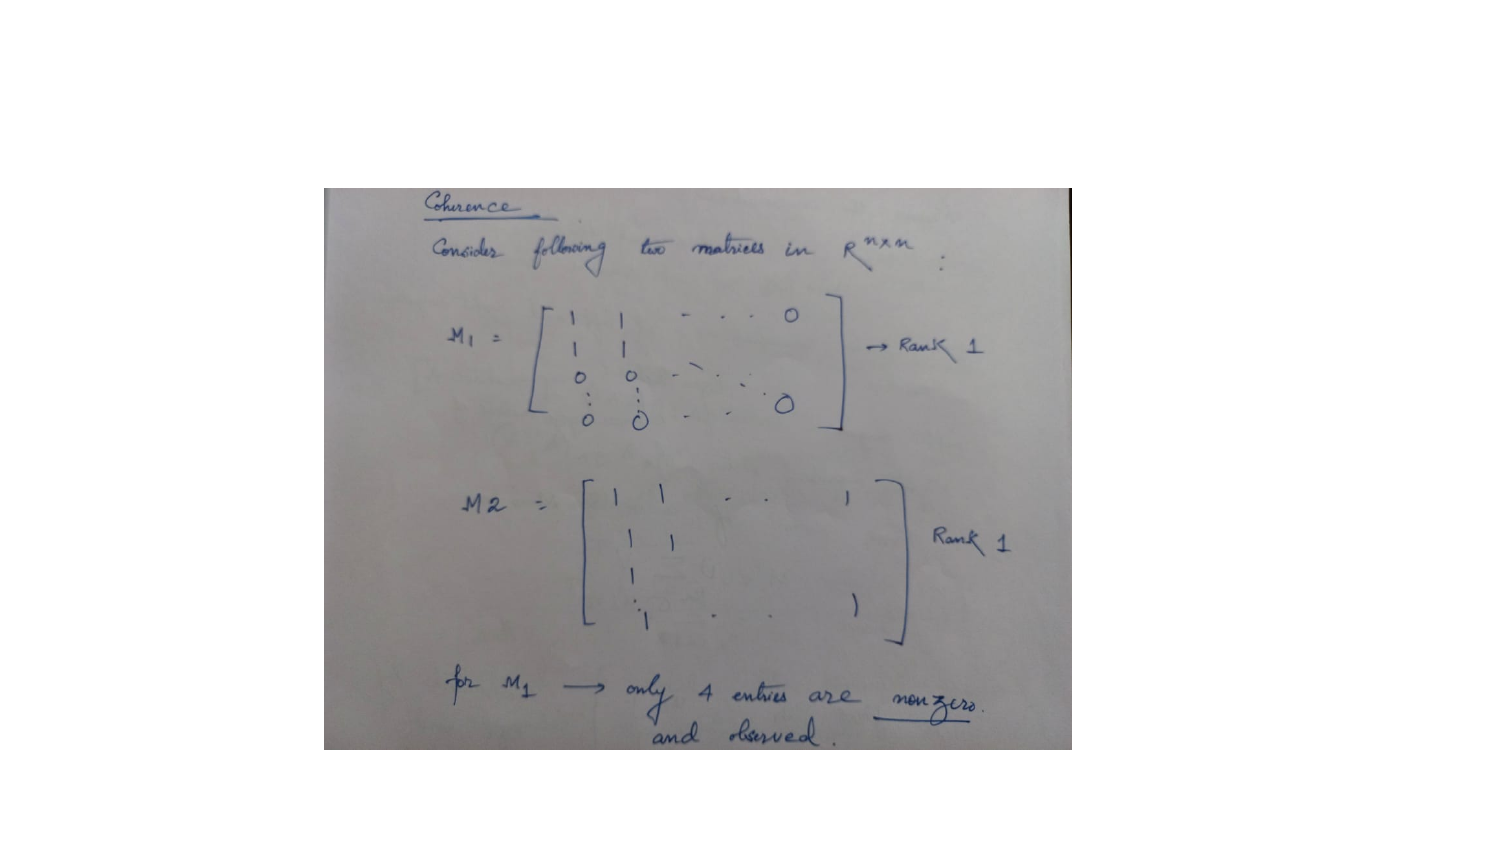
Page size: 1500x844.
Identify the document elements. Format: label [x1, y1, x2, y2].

picture [323, 188, 1072, 750]
